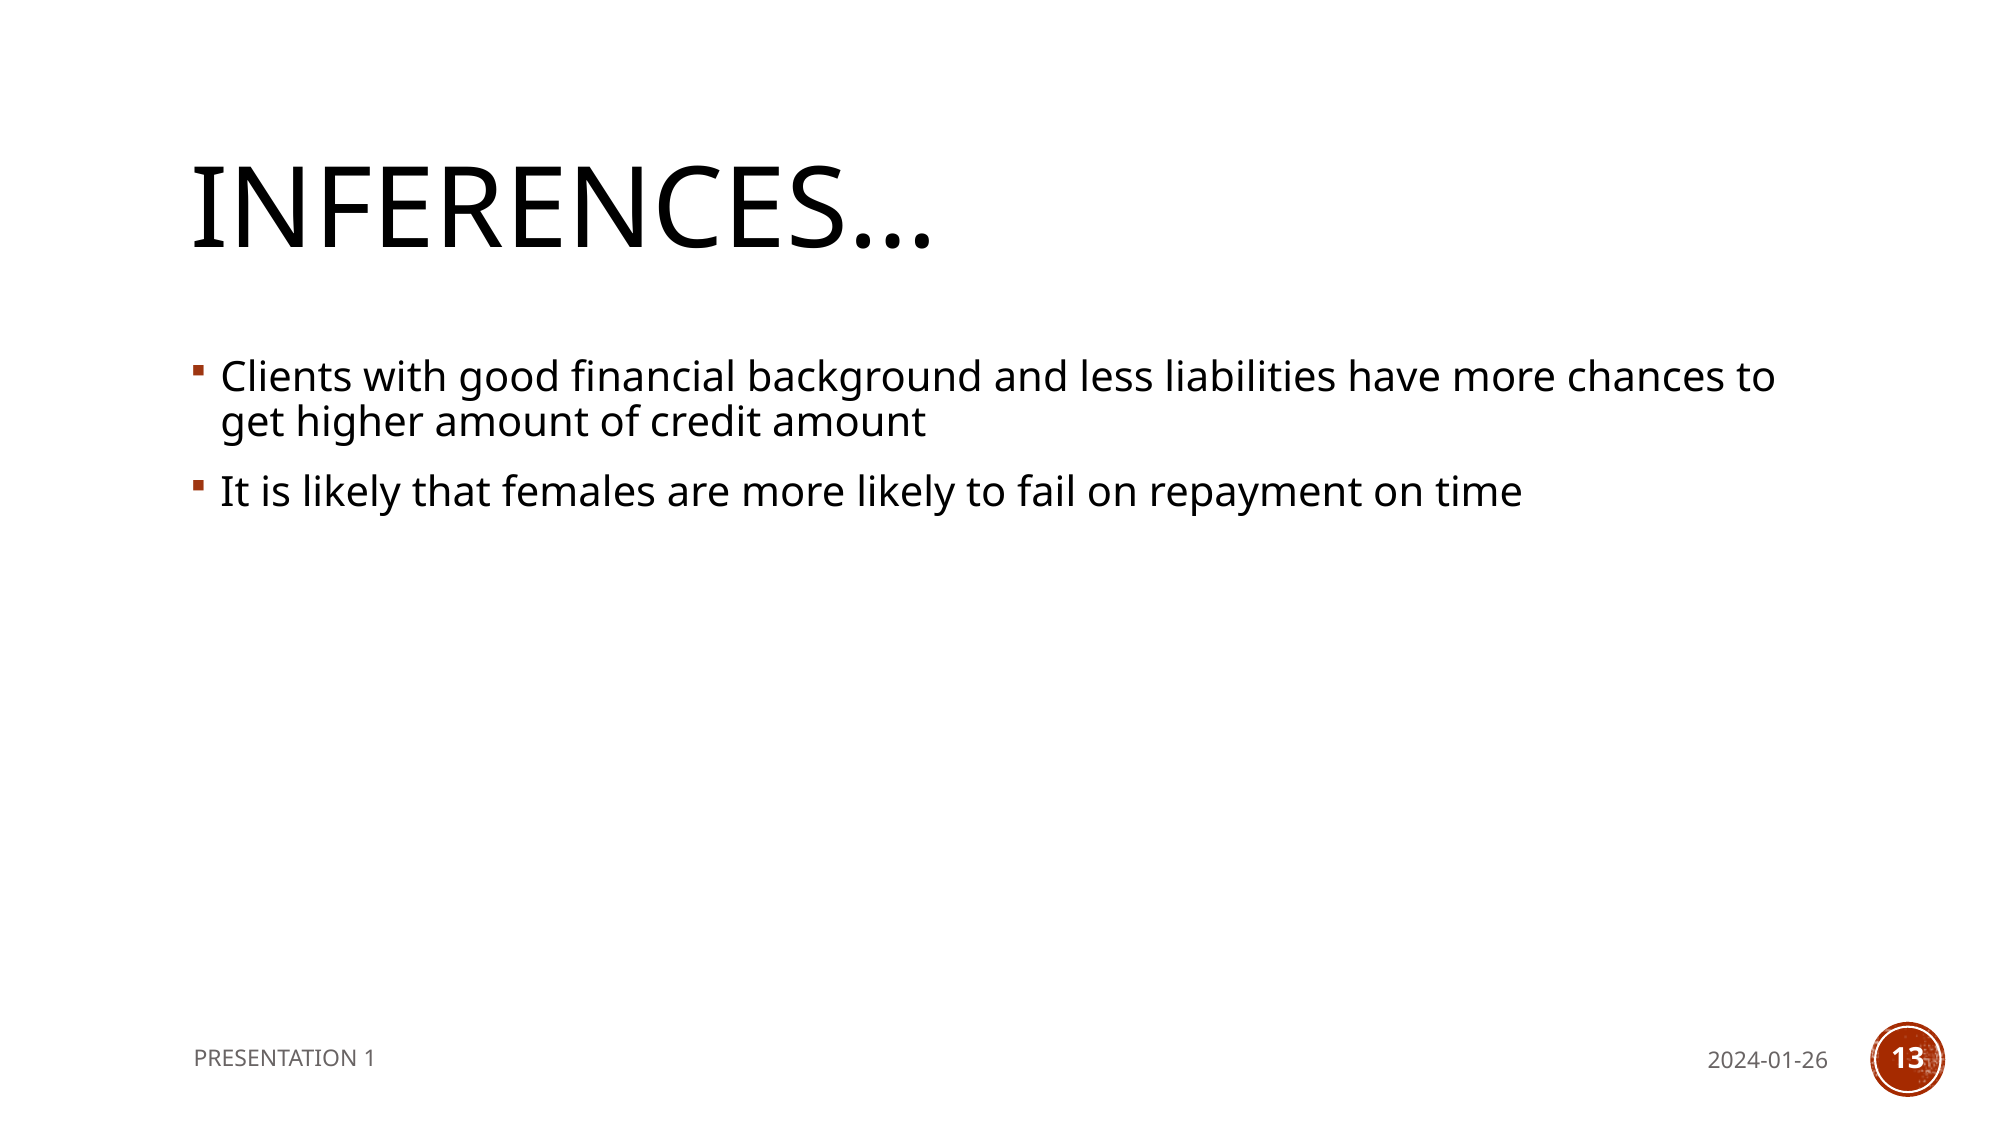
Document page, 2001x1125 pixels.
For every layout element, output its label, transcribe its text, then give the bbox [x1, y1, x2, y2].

footer PRESENTATION 1 [178, 1028, 1217, 1089]
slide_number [1306, 1028, 1844, 1089]
title Inferences… [175, 79, 1826, 344]
slide_number 13 [1855, 1028, 1961, 1089]
list Clients with good financial background and less liabilities have more chances to get higher amount of credit amount It is likely that females are more likely to fail on repayment on time [175, 348, 1826, 1013]
